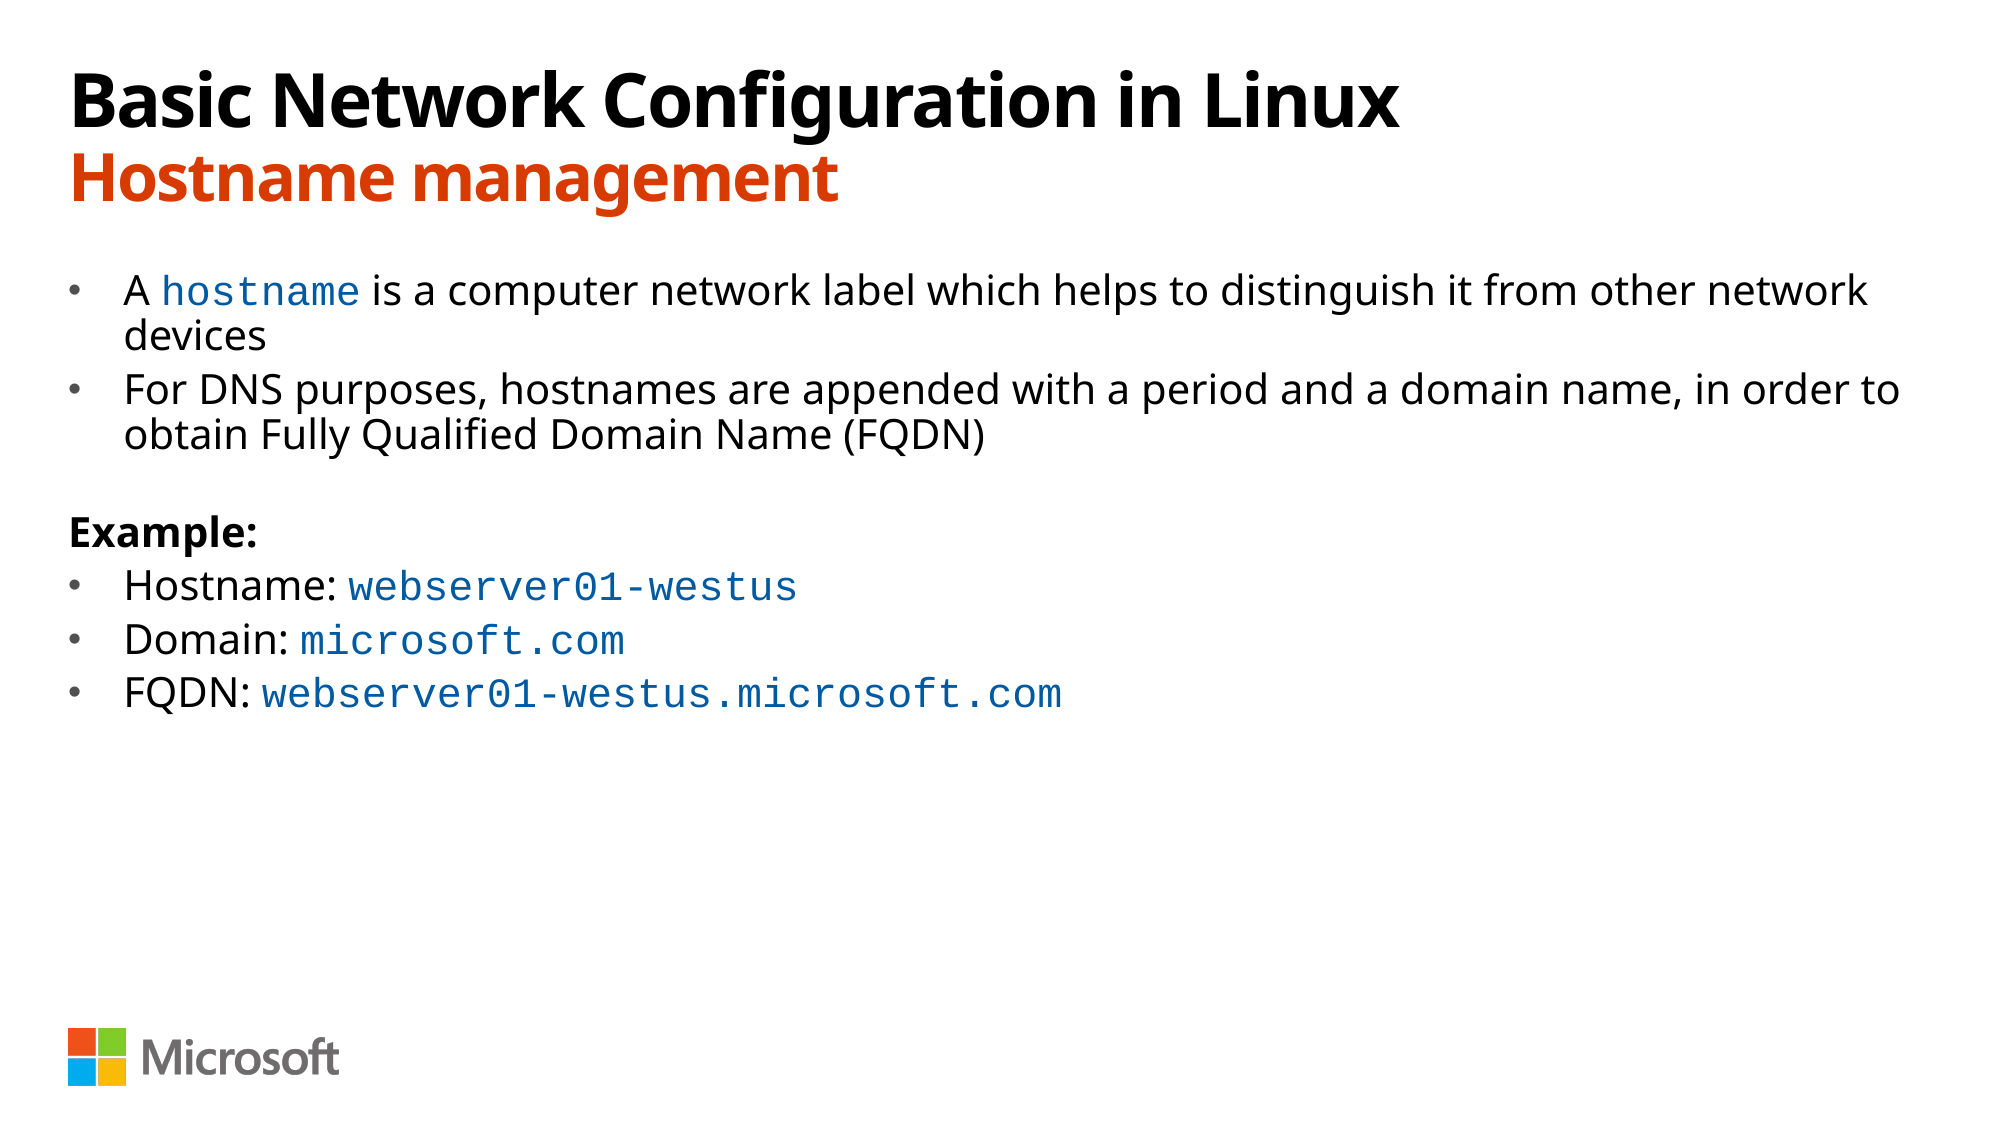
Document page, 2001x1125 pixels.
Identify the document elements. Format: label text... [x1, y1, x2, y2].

list A hostname is a computer network label which helps to distinguish it from other network devices For DNS purposes, hostnames are appended with a period and a domain name, in order to obtain Fully Qualified Domain Name (FQDN) Example: Hostname: webserver01-westus Domain: microsoft.com FQDN: webserver01-westus.microsoft.com [44, 254, 1956, 701]
picture [68, 1028, 339, 1086]
title Basic Network Configuration in Linux Hostname management [44, 47, 1957, 196]
